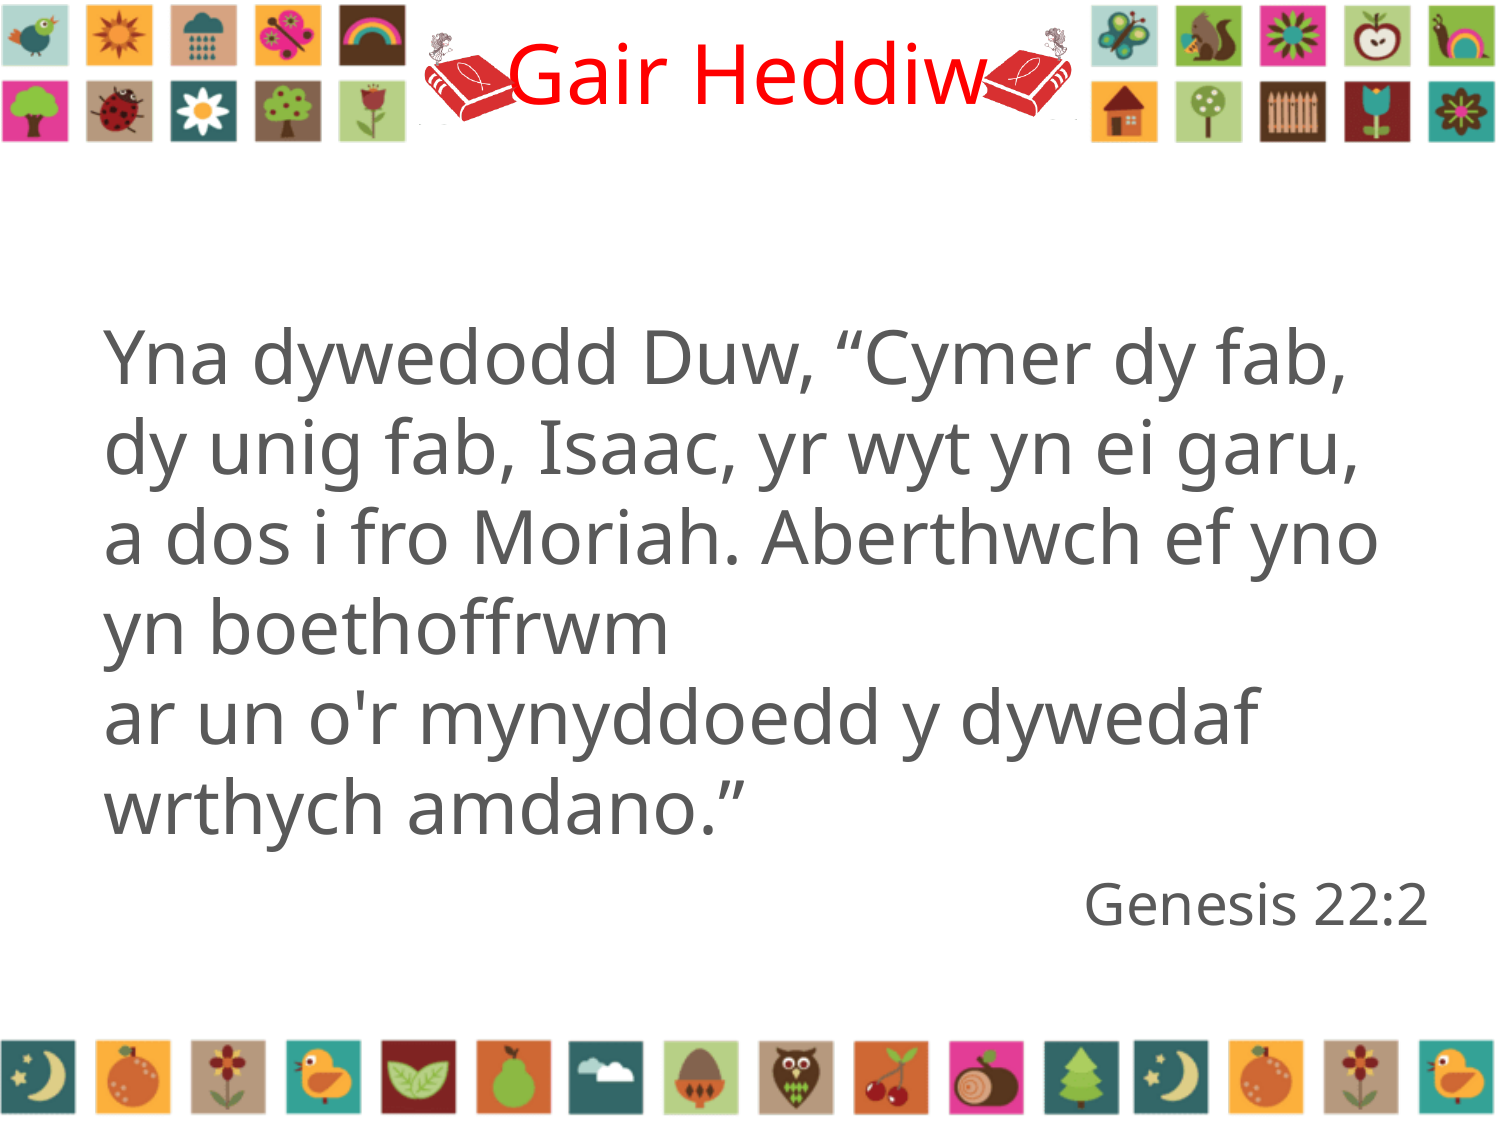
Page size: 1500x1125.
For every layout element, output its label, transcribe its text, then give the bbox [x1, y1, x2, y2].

picture [950, 3, 1500, 150]
text_box Gair Heddiw [425, 13, 1077, 129]
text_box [0, 1028, 1500, 1118]
text_box Yna dywedodd Duw, “Cymer dy fab, dy unig fab, Isaac, yr wyt yn ei garu, a dos i fro Moriah. Aberthwch ef yno yn boethoffrwm ar un o'r mynyddoedd y dywedaf wrthych amdano.” [88, 302, 1436, 858]
picture [0, 3, 550, 150]
text_box Genesis 22:2 [812, 860, 1444, 945]
